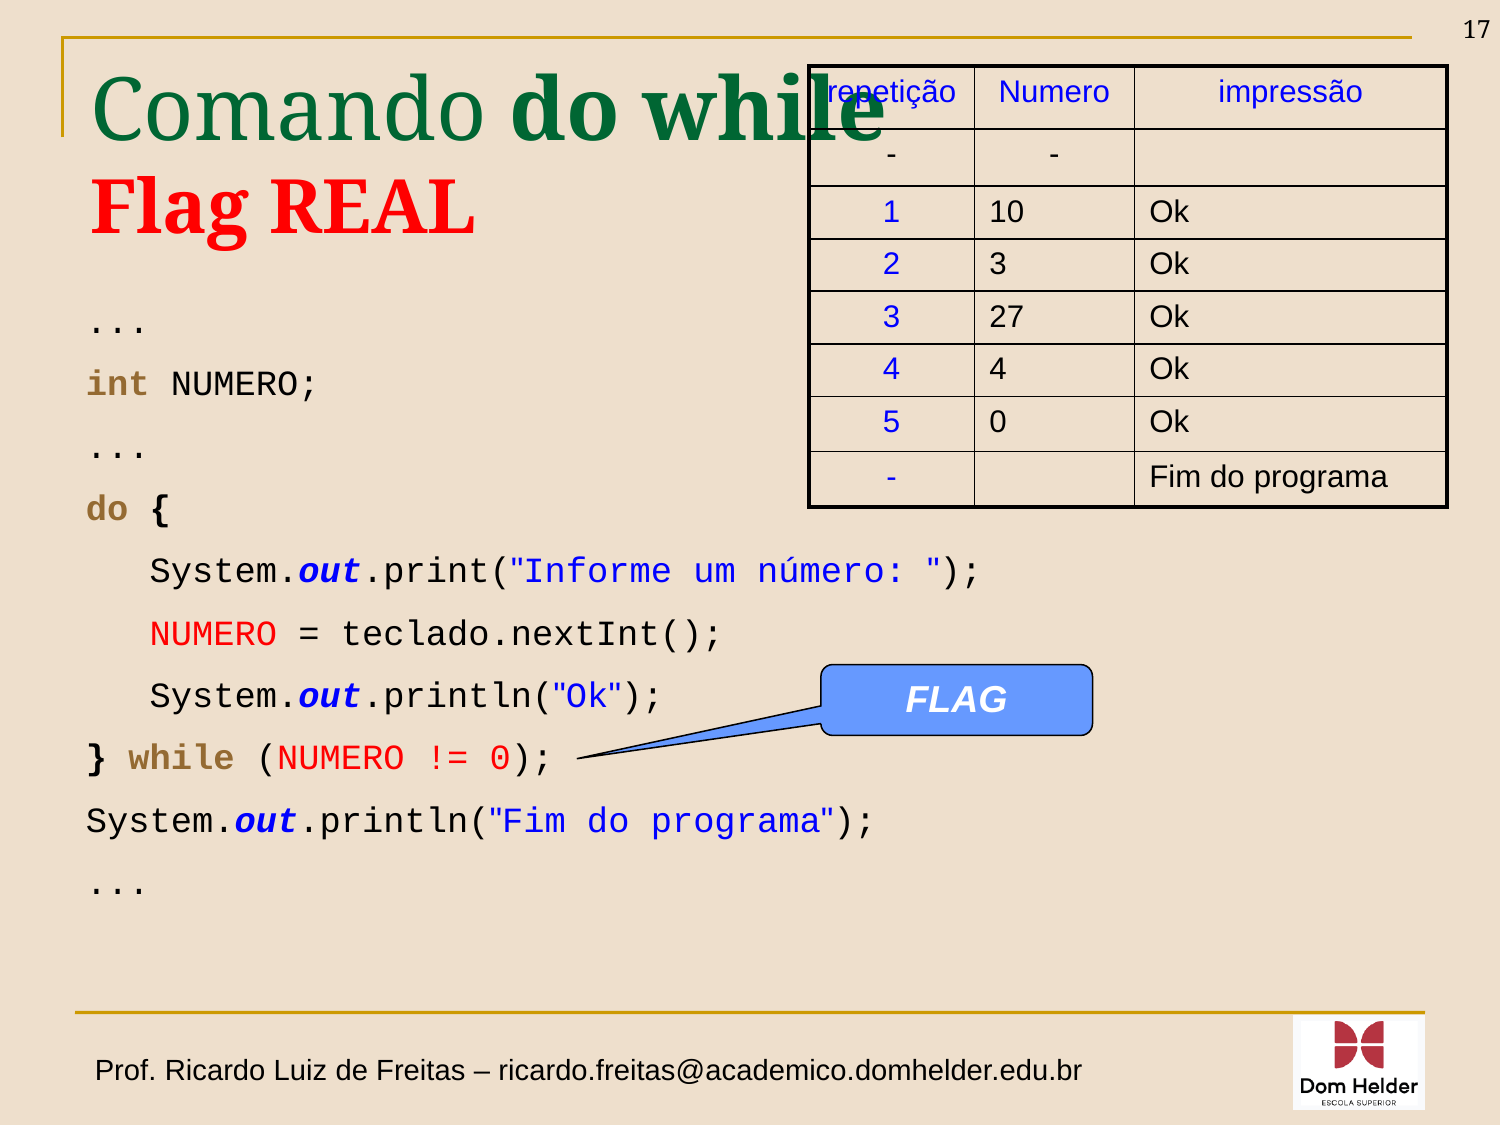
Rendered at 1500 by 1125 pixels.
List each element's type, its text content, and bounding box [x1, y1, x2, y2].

table_cell 1 [811, 187, 974, 238]
table_cell - [811, 130, 974, 185]
table_header impressão [1135, 68, 1445, 128]
slide_number 17 [1392, 0, 1500, 55]
table_cell 3 [811, 292, 974, 343]
table_cell - [811, 452, 974, 505]
picture [1293, 1015, 1425, 1110]
table_cell 5 [811, 397, 974, 451]
table_cell Ok [1135, 345, 1445, 396]
table_cell Ok [1135, 240, 1445, 290]
table_header Numero [975, 68, 1134, 128]
table_cell Ok [1135, 292, 1445, 343]
table_cell [975, 452, 1134, 505]
table_cell 3 [975, 240, 1134, 290]
table_cell 0 [975, 397, 1134, 451]
table_header repetição [811, 68, 974, 128]
text_box FLAG [576, 664, 1093, 759]
table_cell Fim do programa [1135, 452, 1445, 505]
table_cell [1135, 130, 1445, 185]
table_cell Ok [1135, 397, 1445, 451]
table_cell 2 [811, 240, 974, 290]
table_cell - [975, 130, 1134, 185]
list ... int NUMERO; ... do { System.out.print("Informe um número: "); NUMERO = teclado.nextInt(); System.out.println("Ok"); } while (NUMERO != 0); System.out.println("Fim do programa"); ... [70, 277, 1093, 985]
table_cell 10 [975, 187, 1134, 238]
title Comando do while Flag REAL [75, 45, 1425, 233]
table_cell 27 [975, 292, 1134, 343]
table_cell 4 [811, 345, 974, 396]
table_cell Ok [1135, 187, 1445, 238]
table_cell 4 [975, 345, 1134, 396]
